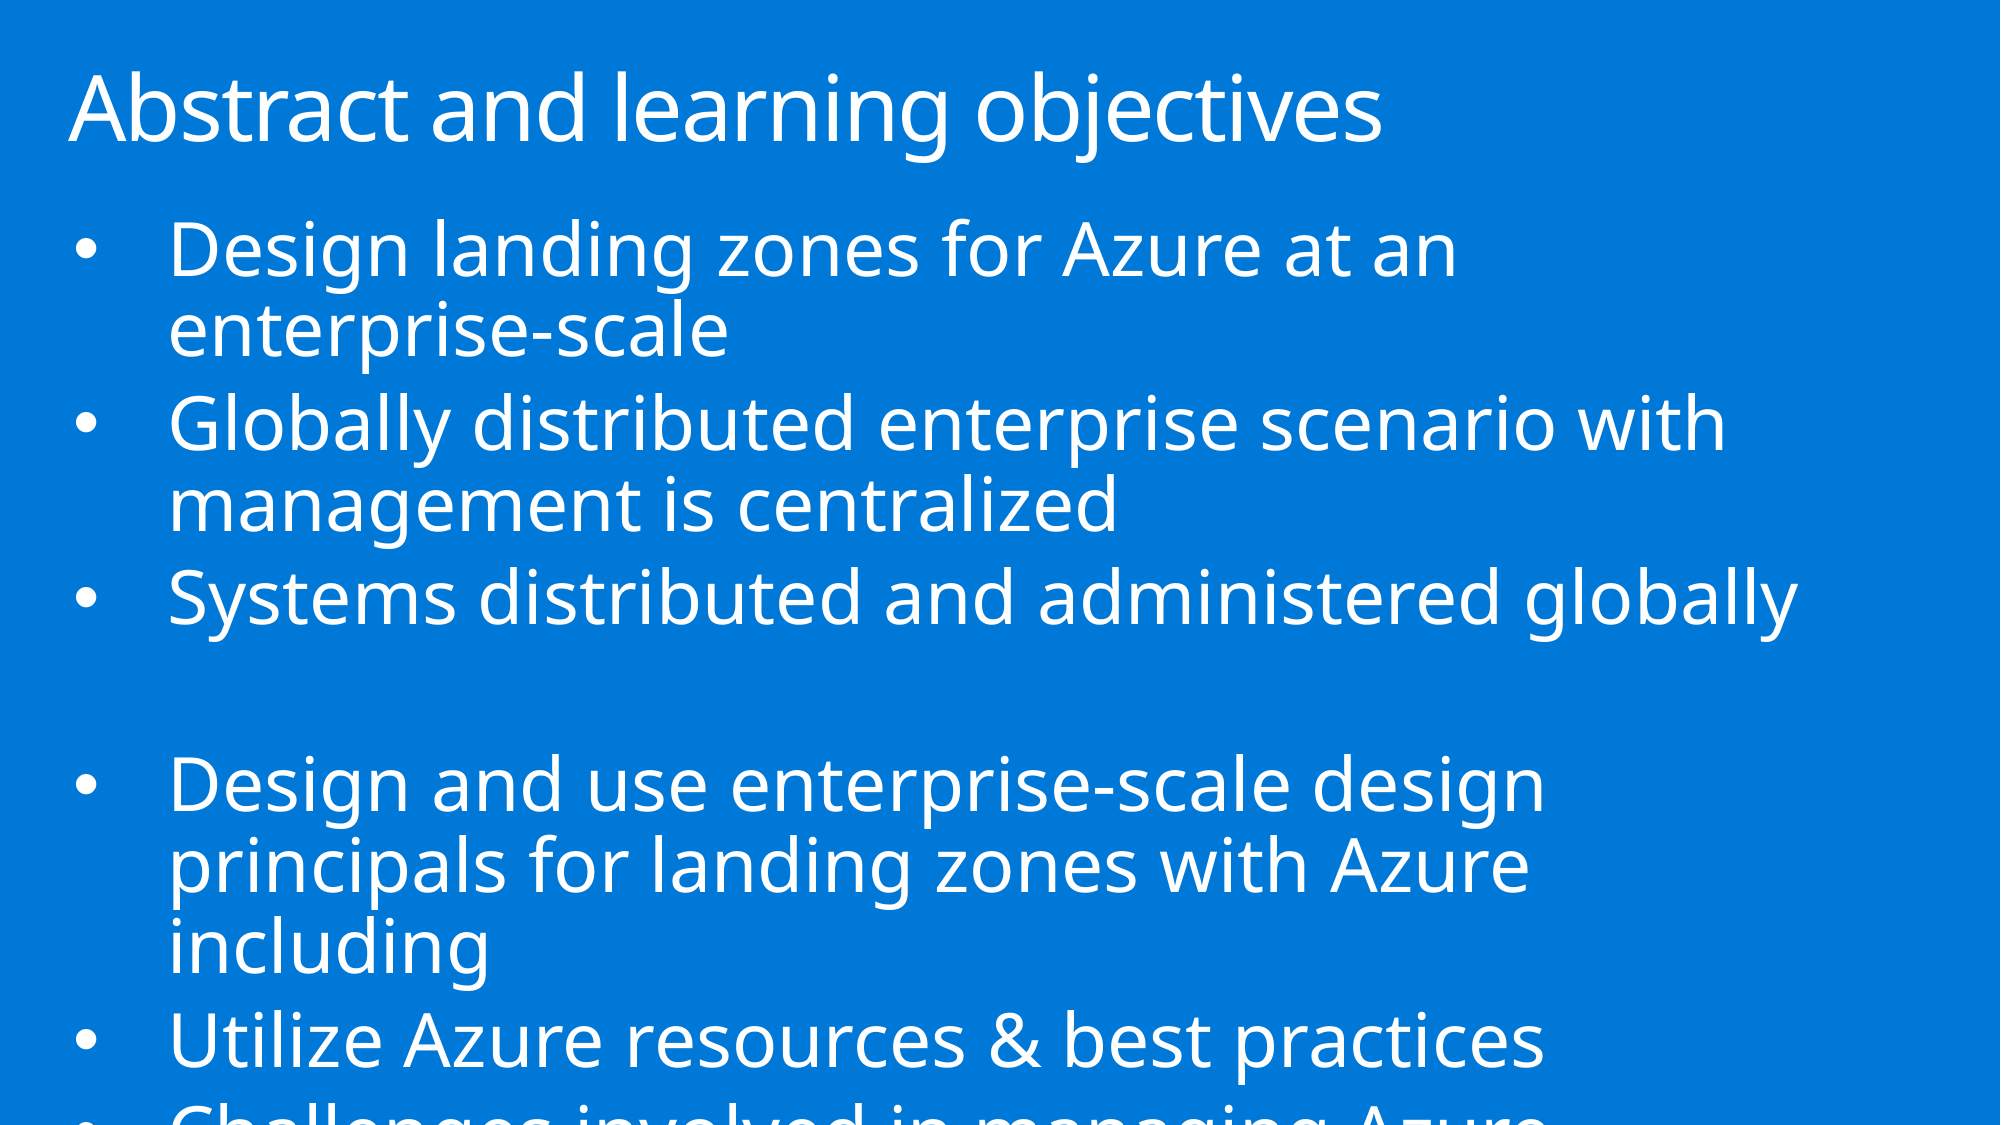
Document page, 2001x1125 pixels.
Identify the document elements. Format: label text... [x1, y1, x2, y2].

title Abstract and learning objectives [44, 47, 1957, 196]
text_box Design landing zones for Azure at an enterprise-scale Globally distributed enterprise scenario with management is centralized Systems distributed and administered globally Design and use enterprise-scale design principals for landing zones with Azure including Utilize Azure resources & best practices Challenges involved in managing Azure solutions at scale. [43, 187, 1883, 1125]
